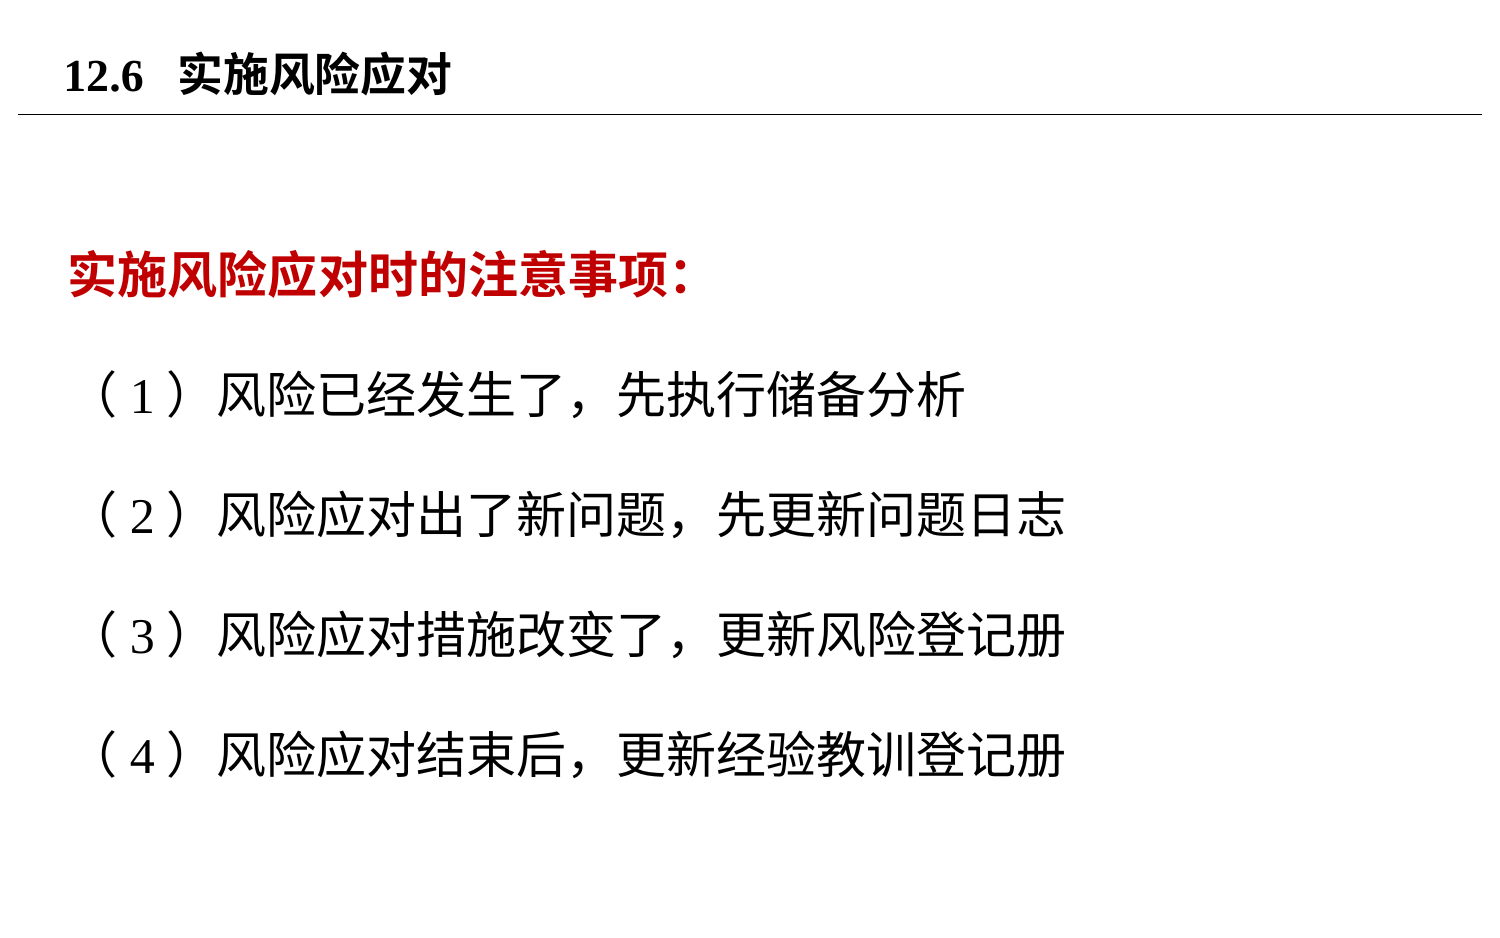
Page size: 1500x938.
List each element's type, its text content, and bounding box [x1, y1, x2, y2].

text_box 实施风险应对时的注意事项： （1）风险已经发生了，先执行储备分析 （2）风险应对出了新问题，先更新问题日志 （3）风险应对措施改变了，更新风险登记册 （4）风险应对结束后，更新经验教训登记册 [53, 175, 1447, 762]
title 12.6 实施风险应对 [48, 19, 1005, 127]
